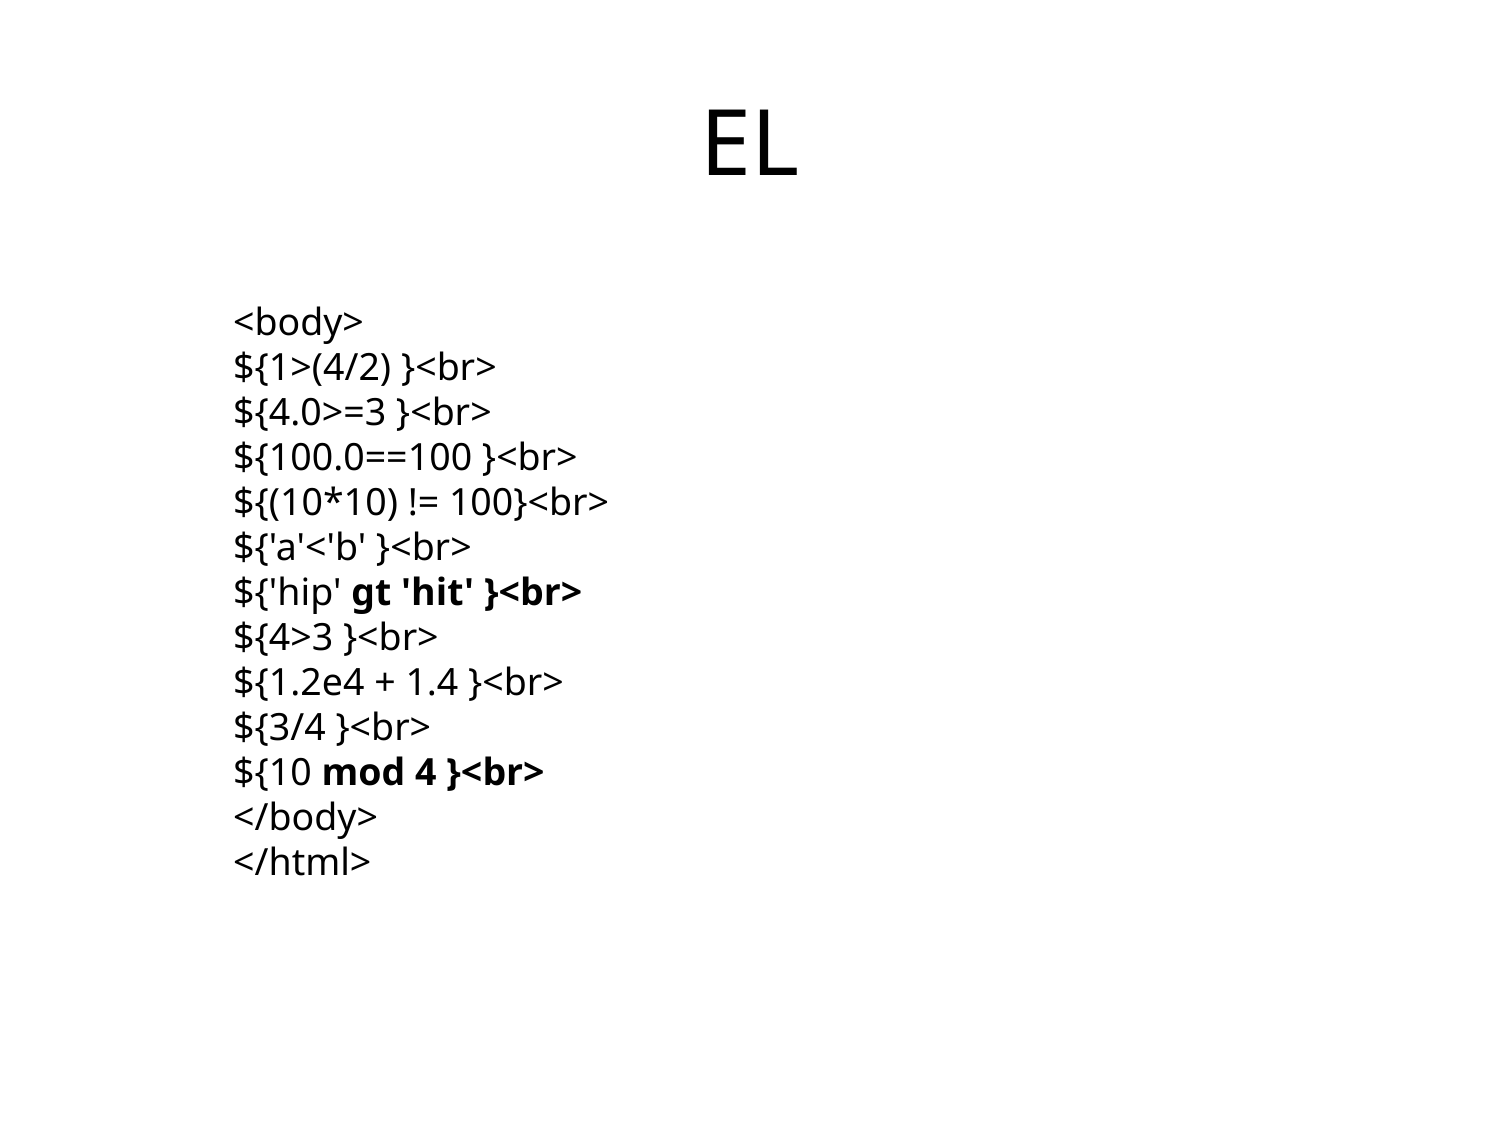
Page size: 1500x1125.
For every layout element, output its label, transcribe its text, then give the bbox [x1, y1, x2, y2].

text_box <body> ${1>(4/2) }<br> ${4.0>=3 }<br> ${100.0==100 }<br> ${(10*10) != 100}<br> ${'a'<'b' }<br> ${'hip' gt 'hit' }<br> ${4>3 }<br> ${1.2e4 + 1.4 }<br> ${3/4 }<br> ${10 mod 4 }<br> </body> </html> [218, 290, 969, 891]
title EL [75, 45, 1425, 233]
